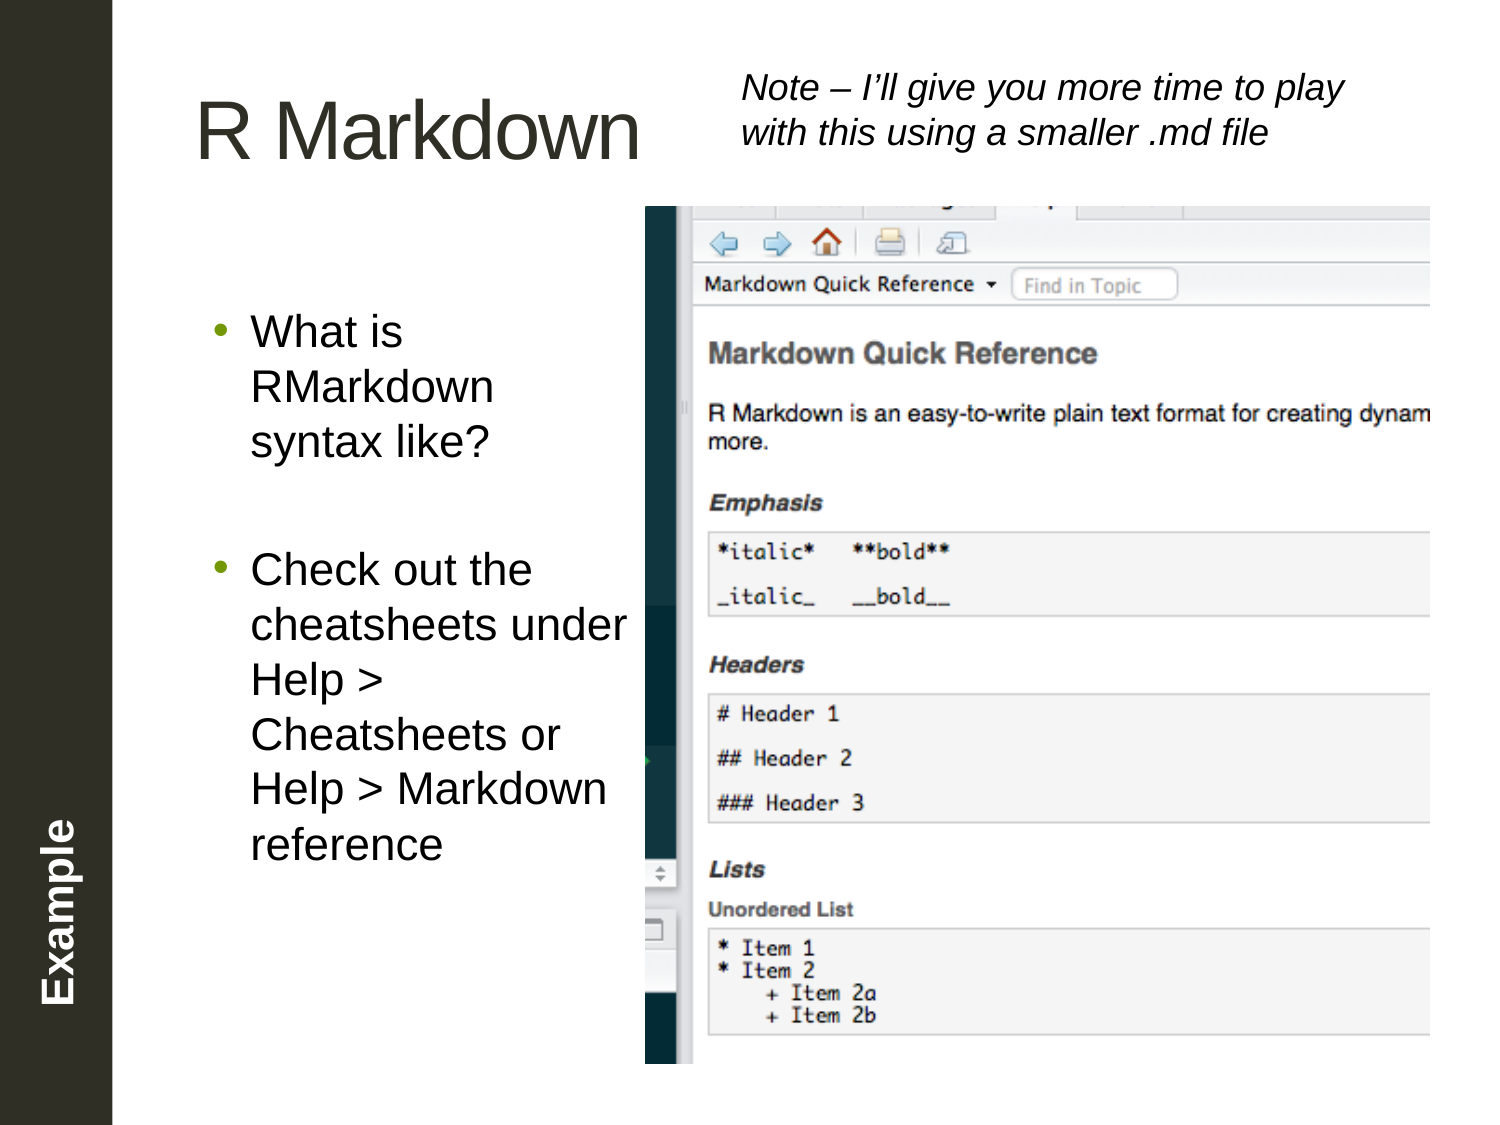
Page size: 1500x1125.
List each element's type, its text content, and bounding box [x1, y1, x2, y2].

text_box What is RMarkdown syntax like? Check out the cheatsheets under Help > Cheatsheets or Help > Markdown reference [179, 294, 642, 1064]
text_box Example [20, 803, 90, 1023]
text_box Note – I’ll give you more time to play with this using a smaller .md file [726, 55, 1412, 161]
text_box R Markdown [179, 45, 1430, 209]
picture [644, 206, 1430, 1064]
